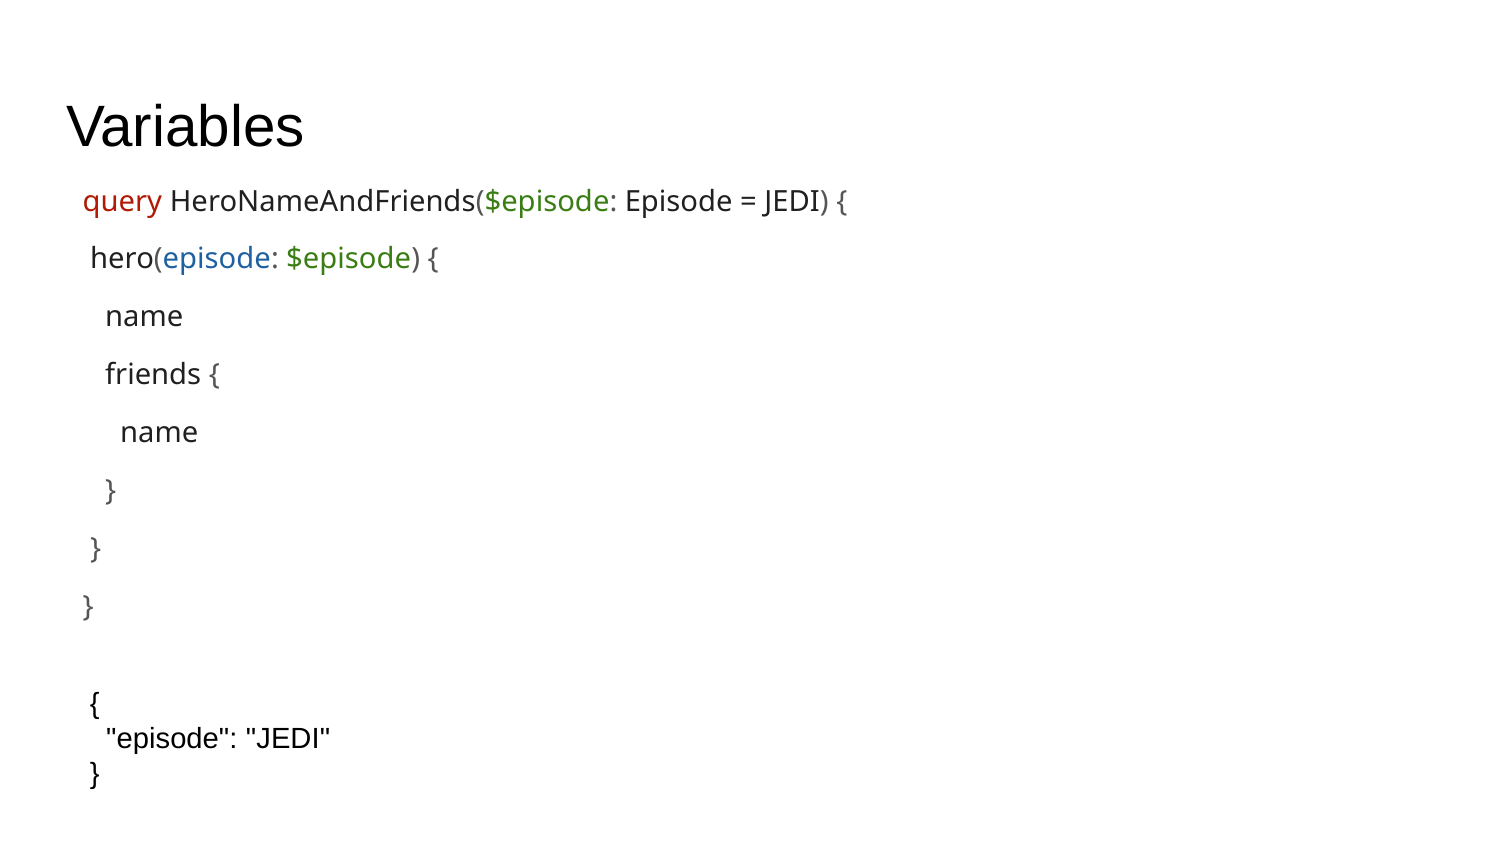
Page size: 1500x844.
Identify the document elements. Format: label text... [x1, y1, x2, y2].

title Variables [51, 72, 1449, 166]
text_box query HeroNameAndFriends($episode: Episode = JEDI) { hero(episode: $episode) { name friends { name } } } [51, 166, 1500, 670]
text_box { "episode": "JEDI" } [74, 669, 567, 844]
